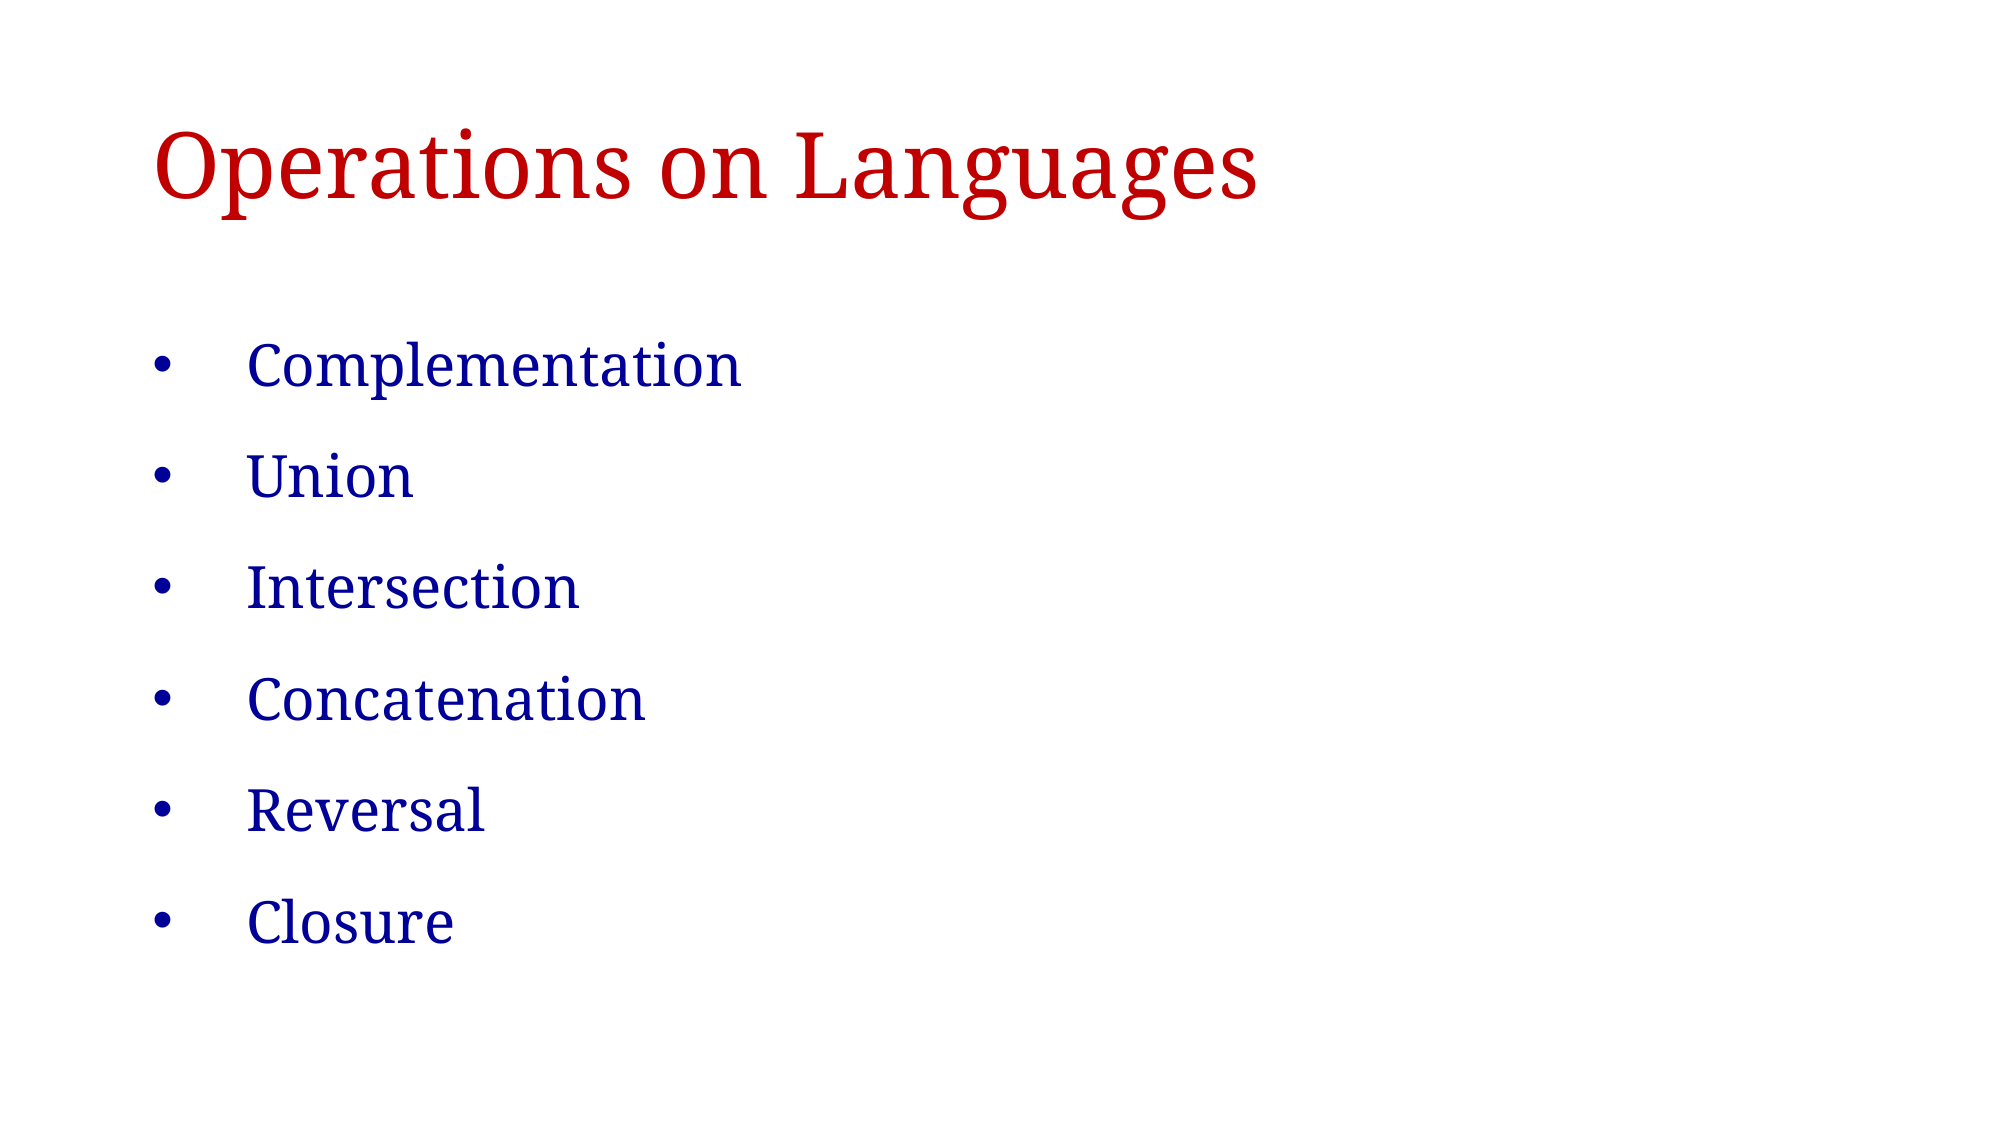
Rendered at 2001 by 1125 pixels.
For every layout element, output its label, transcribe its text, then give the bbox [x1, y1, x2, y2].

list Complementation Union Intersection Concatenation Reversal Closure [137, 299, 1863, 1014]
title Operations on Languages [137, 59, 1863, 278]
